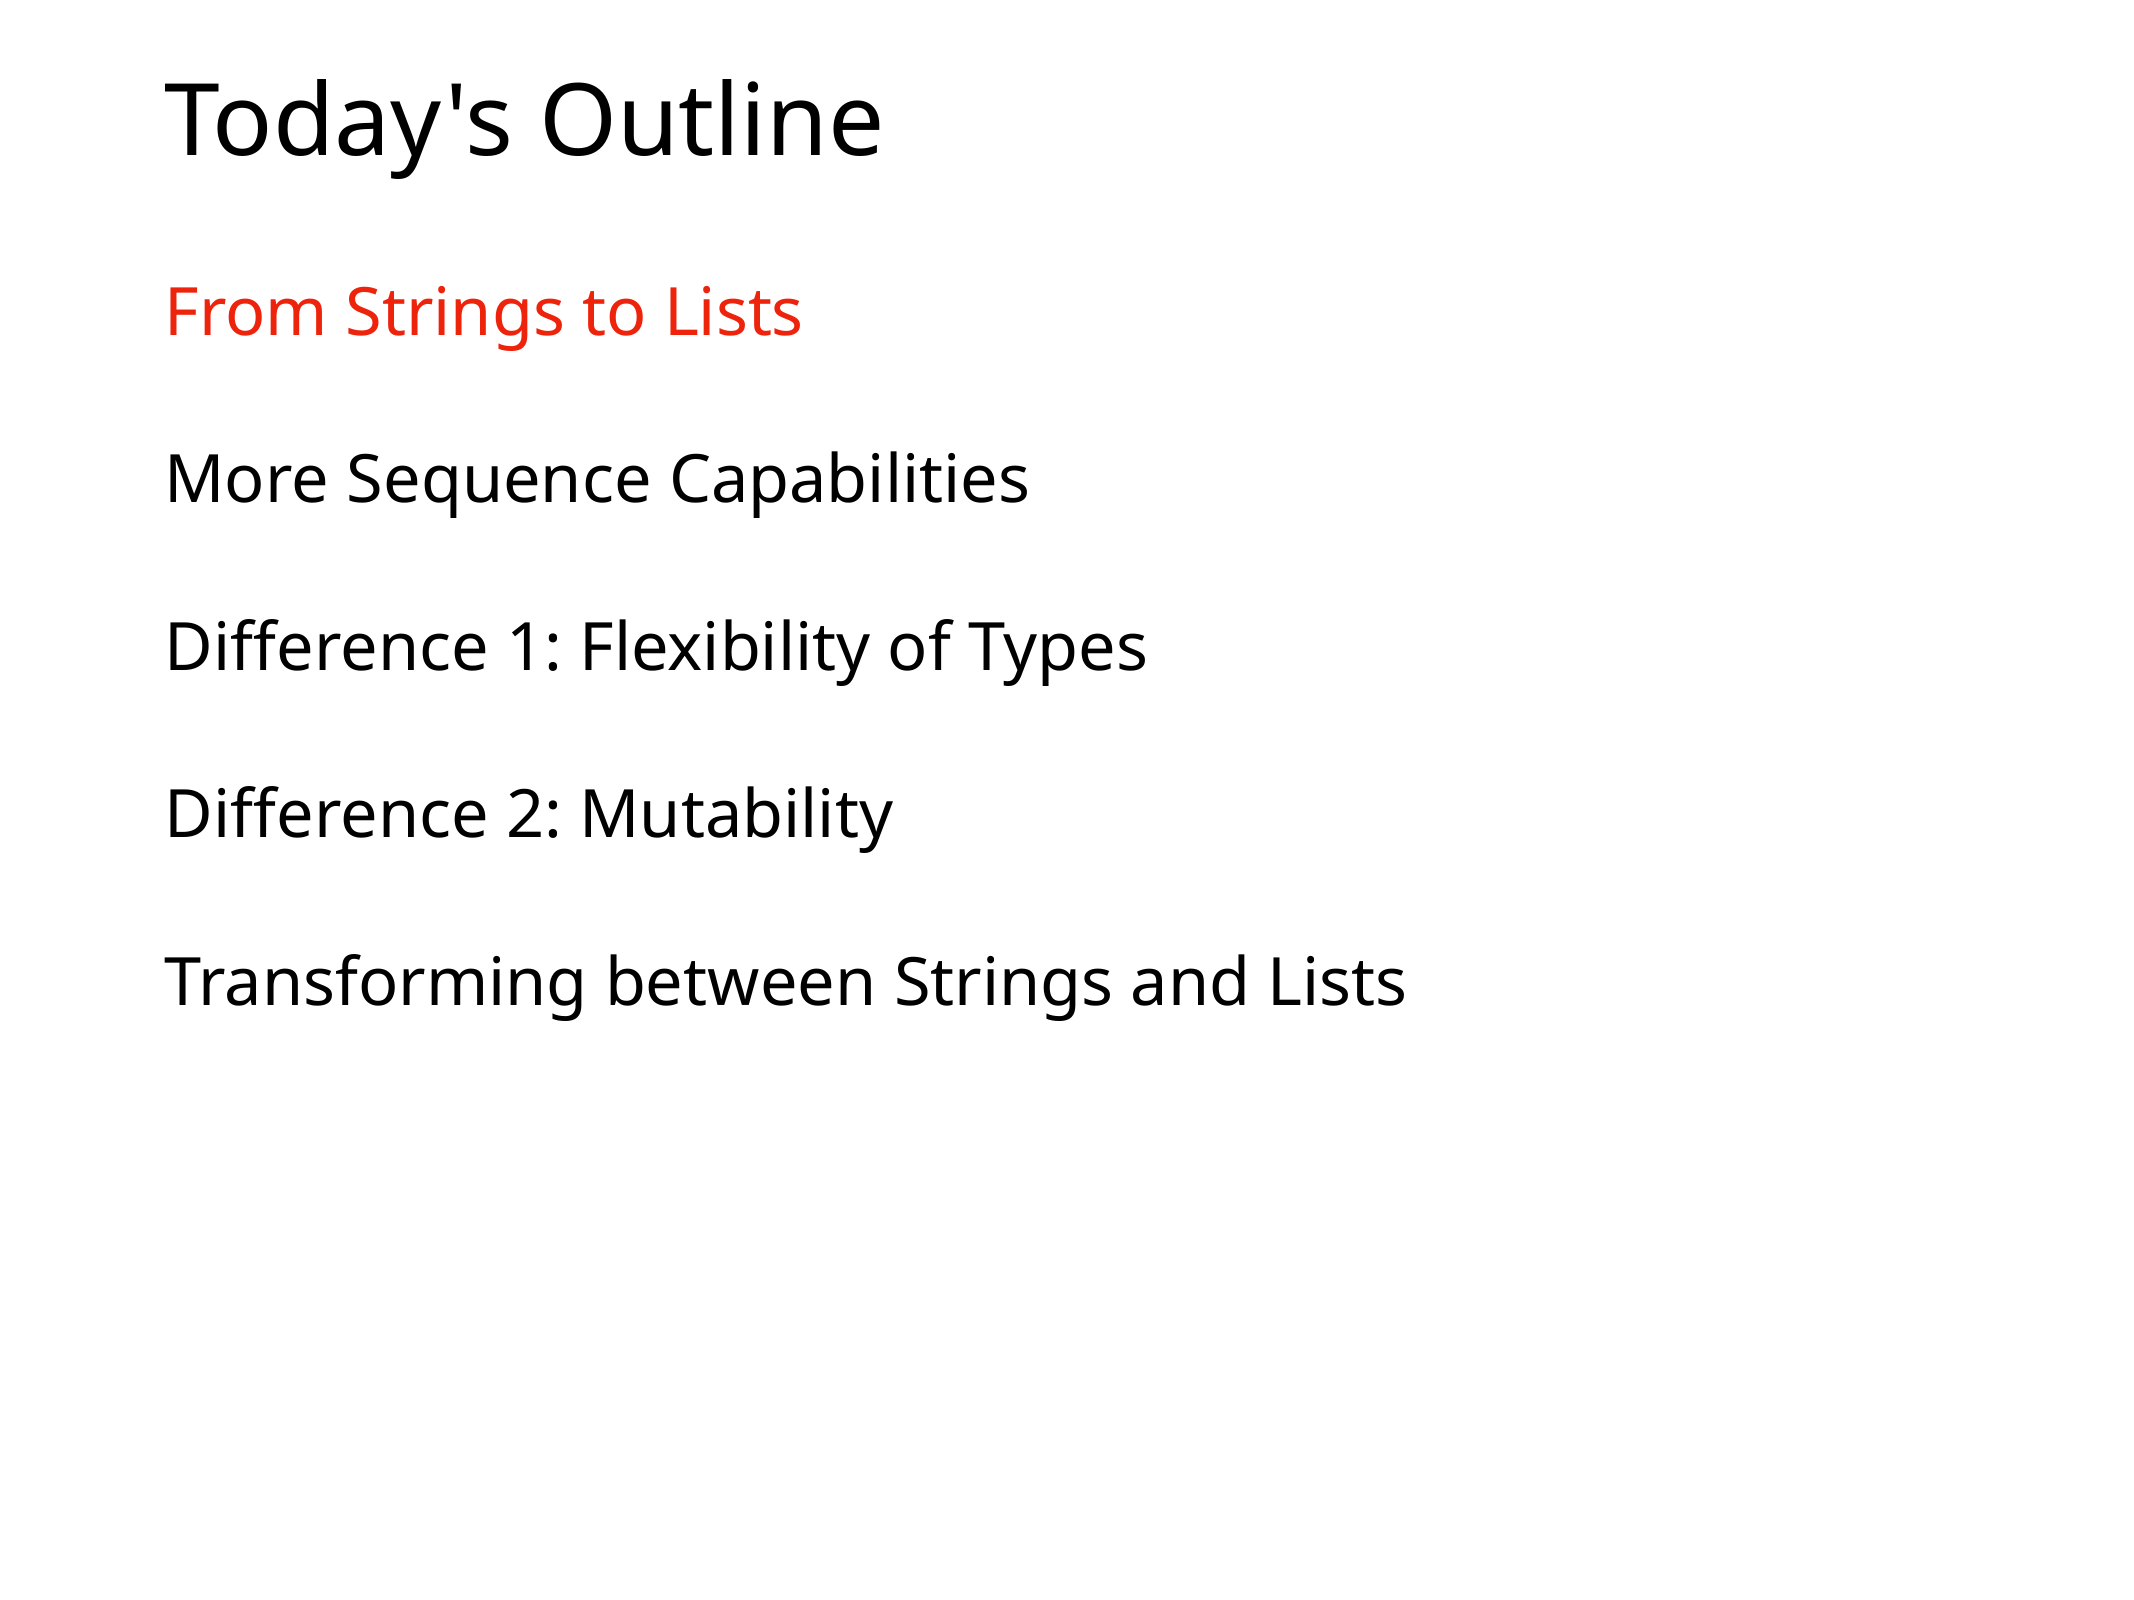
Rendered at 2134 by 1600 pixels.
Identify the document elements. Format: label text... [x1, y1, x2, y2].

list From Strings to Lists More Sequence Capabilities Difference 1: Flexibility of Types Difference 2: Mutability Transforming between Strings and Lists [155, 259, 1978, 1457]
title Today's Outline [155, 41, 1978, 191]
